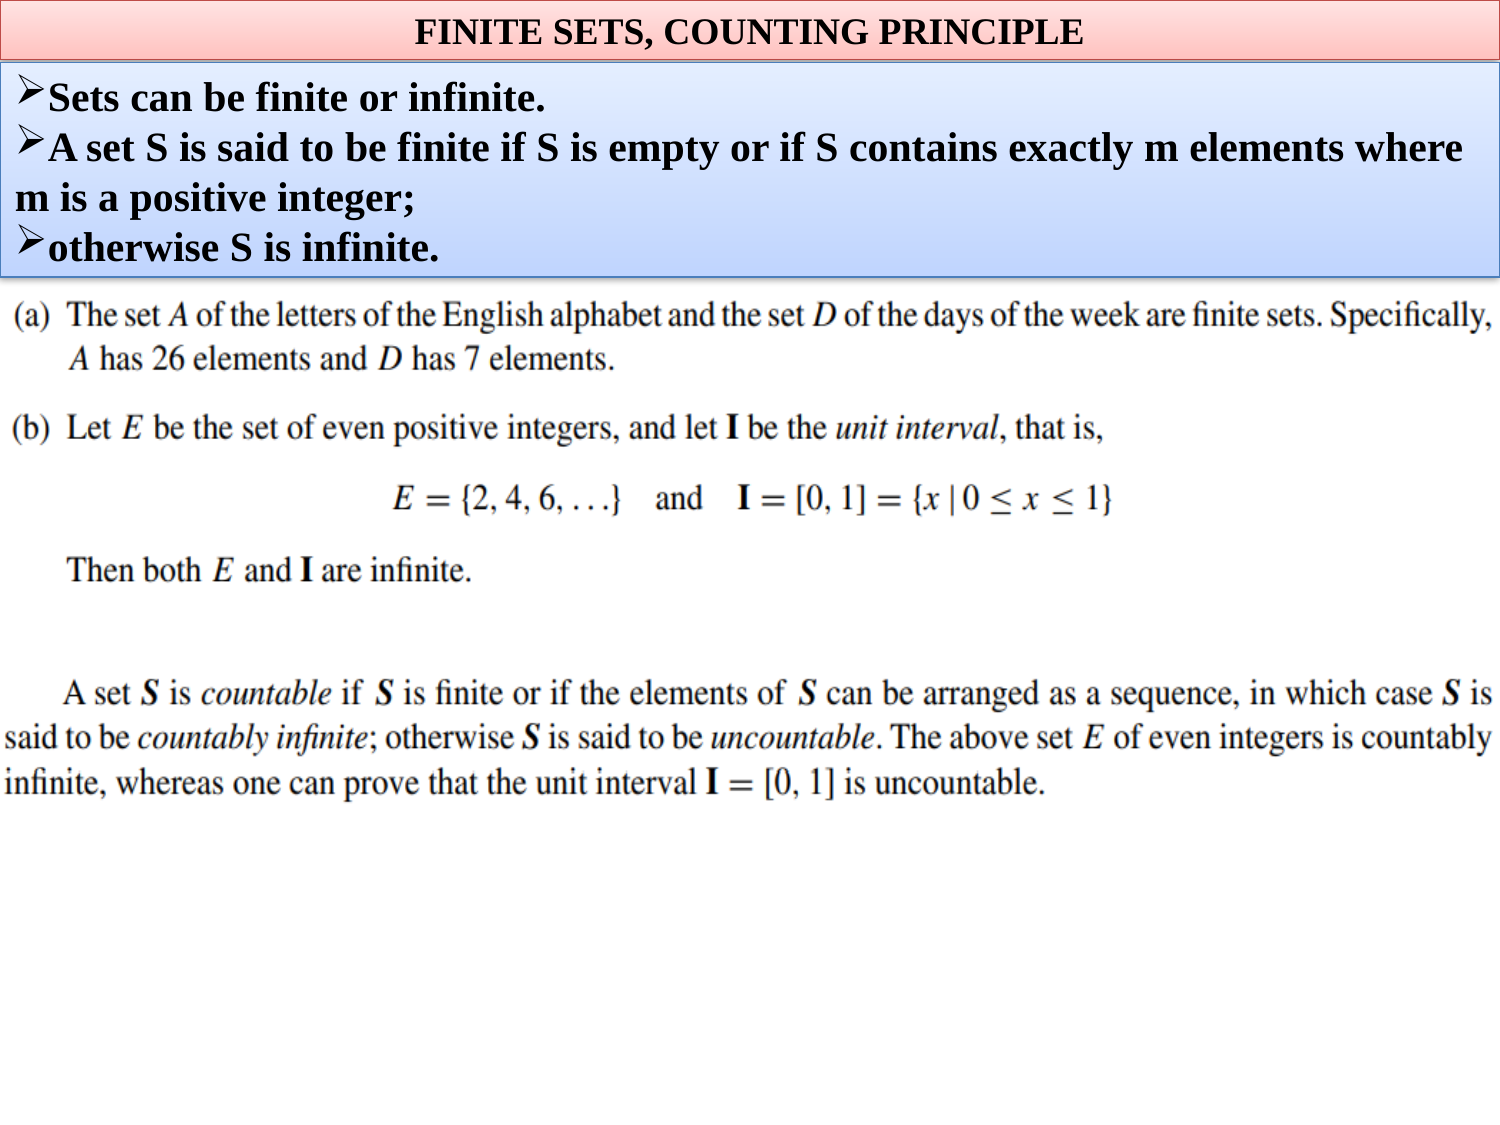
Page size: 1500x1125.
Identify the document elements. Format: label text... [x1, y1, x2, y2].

text_box Sets can be finite or infinite. A set S is said to be finite if S is empty or if S contains exactly m elements where m is a positive integer; otherwise S is infinite. [0, 62, 1500, 278]
text_box FINITE SETS, COUNTING PRINCIPLE [0, 0, 1500, 60]
picture [0, 287, 1500, 591]
picture [0, 662, 1500, 821]
